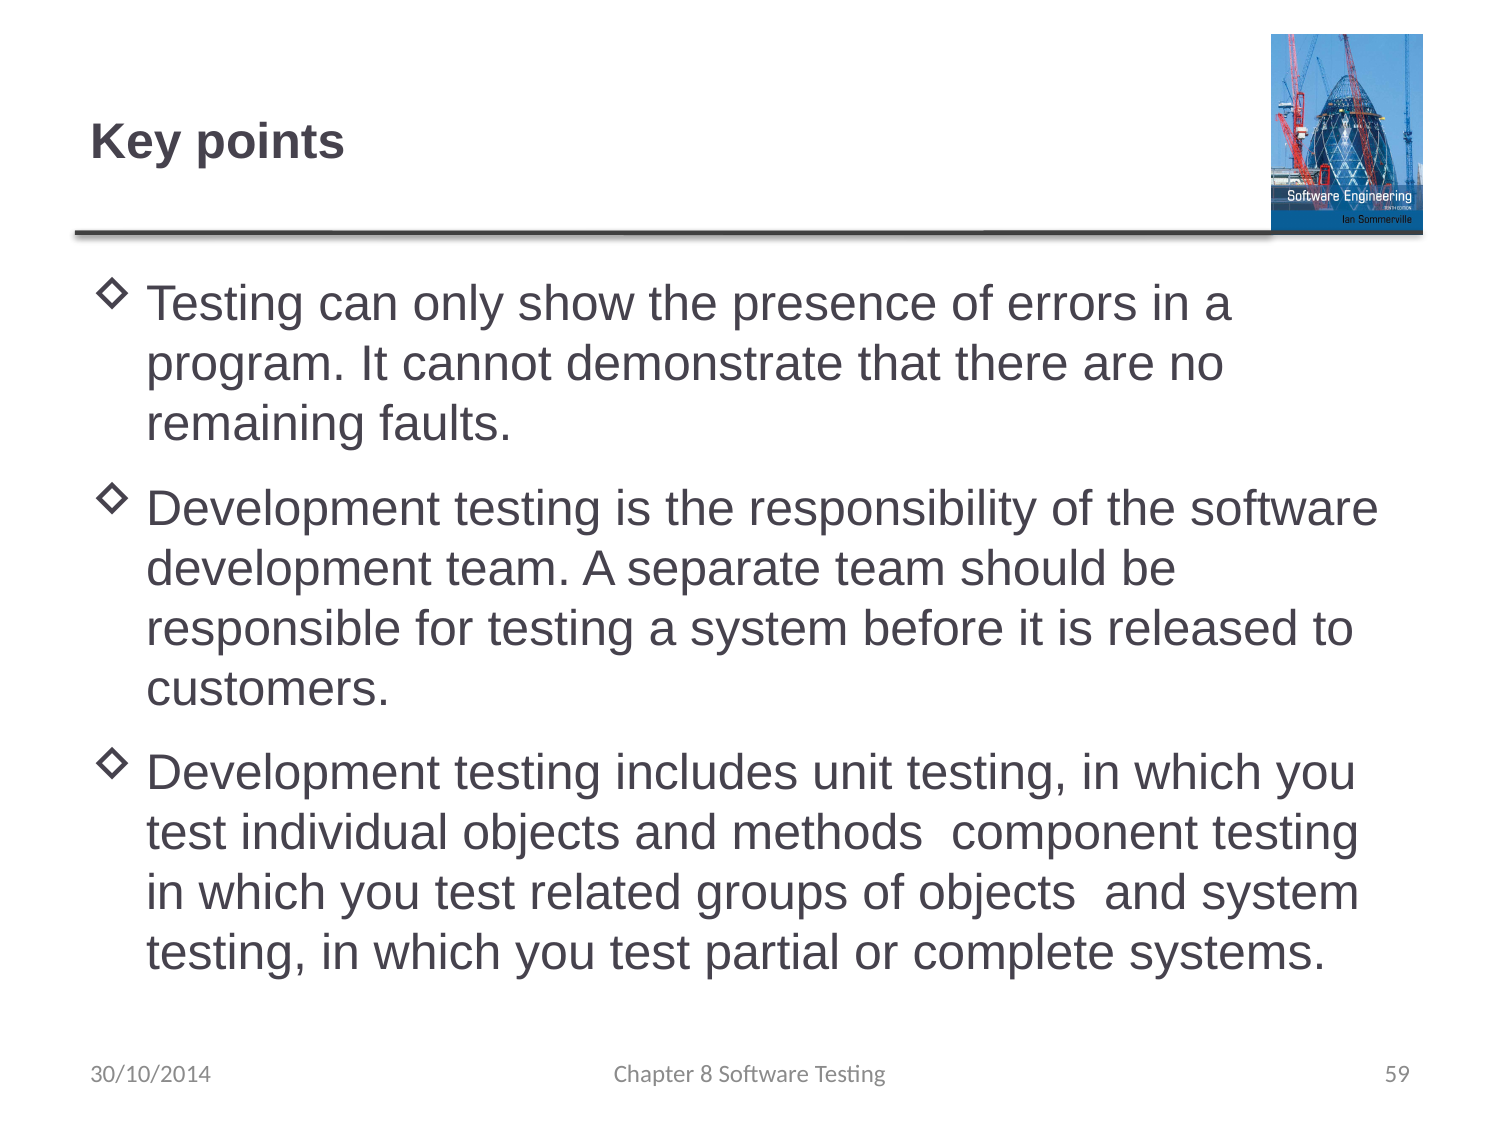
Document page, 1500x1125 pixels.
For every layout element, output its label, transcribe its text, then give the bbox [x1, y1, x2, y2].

slide_number 59 [1074, 1042, 1425, 1103]
list Testing can only show the presence of errors in a program. It cannot demonstrate that there are no remaining faults. Development testing is the responsibility of the software development team. A separate team should be responsible for testing a system before it is released to customers. Development testing includes unit testing, in which you test individual objects and methods component testing in which you test related groups of objects and system testing, in which you test partial or complete systems. [75, 262, 1425, 1005]
title Key points [74, 44, 1272, 233]
footer Chapter 8 Software Testing [512, 1042, 988, 1103]
picture [1271, 34, 1423, 230]
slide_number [75, 1042, 425, 1103]
